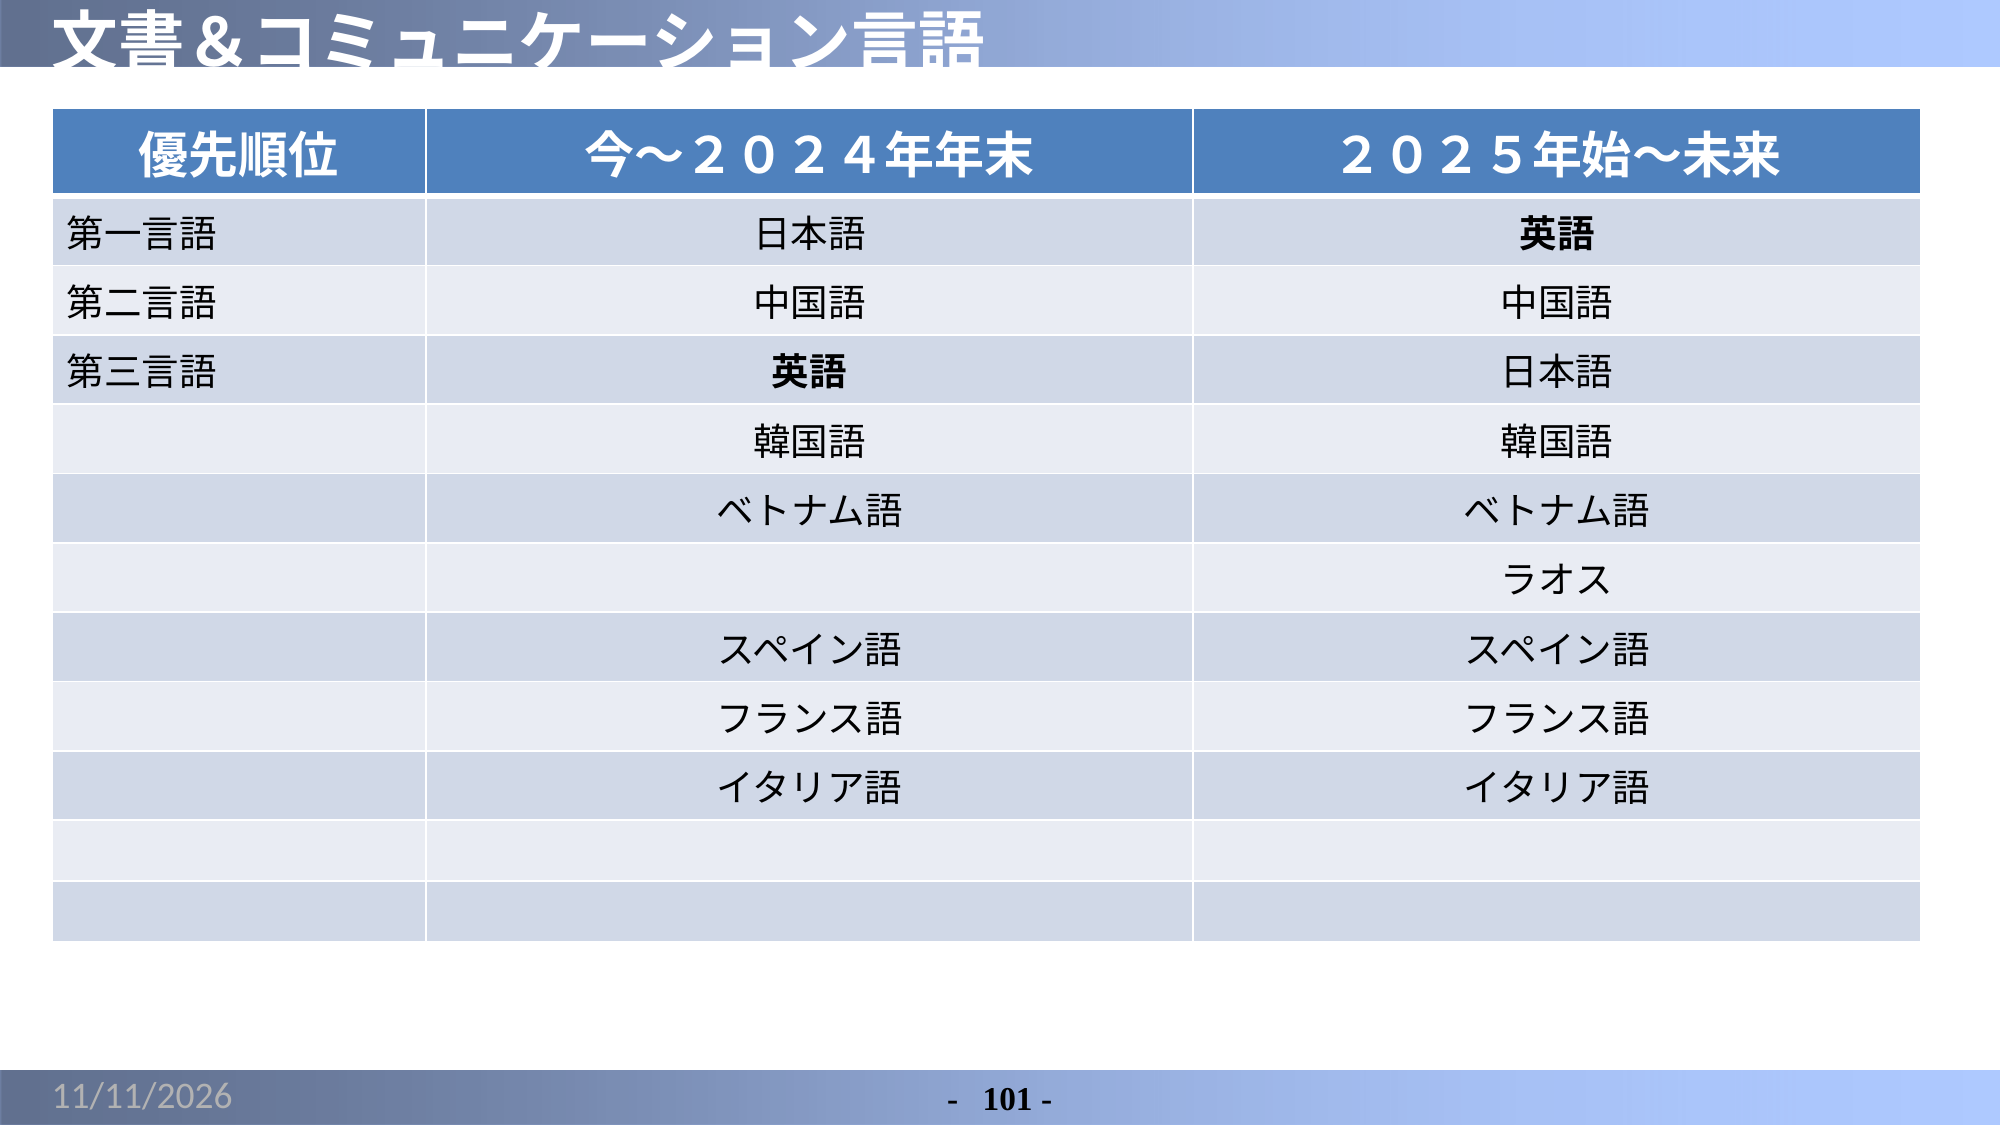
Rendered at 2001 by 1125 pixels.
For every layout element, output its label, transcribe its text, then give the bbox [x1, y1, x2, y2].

table_cell [53, 613, 425, 681]
table_cell [53, 544, 425, 611]
table_header 優先順位 [53, 109, 425, 193]
table_cell [1194, 882, 1920, 941]
table_cell [53, 882, 425, 941]
title 文書＆コミュニケーション言語 [51, 0, 1921, 81]
table_cell イタリア語 [1194, 752, 1920, 819]
table_cell 中国語 [427, 266, 1192, 334]
table_cell スペイン語 [427, 613, 1192, 681]
table_cell 日本語 [1194, 336, 1920, 403]
table_cell スペイン語 [1194, 613, 1920, 681]
table_cell [1194, 821, 1920, 880]
table_cell 第二言語 [53, 266, 425, 334]
table_cell [427, 821, 1192, 880]
table_cell 英語 [427, 336, 1192, 403]
table_cell 中国語 [1194, 266, 1920, 334]
table_header 今～２０２４年年末 [427, 109, 1192, 193]
table_cell [53, 821, 425, 880]
table_cell 第三言語 [53, 336, 425, 403]
table_cell [53, 405, 425, 473]
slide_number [51, 1071, 512, 1117]
table_cell 日本語 [427, 199, 1192, 265]
table_header ２０２５年始～未来 [1194, 109, 1920, 193]
table_cell [53, 474, 425, 542]
table_cell イタリア語 [427, 752, 1192, 819]
table_cell 韓国語 [1194, 405, 1920, 473]
slide_number - 101 - [934, 1078, 1063, 1117]
table_cell [427, 882, 1192, 941]
table_cell [427, 544, 1192, 611]
table_cell 第一言語 [53, 199, 425, 265]
table_cell ベトナム語 [427, 474, 1192, 542]
table_cell [53, 682, 425, 750]
table_cell [53, 752, 425, 819]
table_cell 韓国語 [427, 405, 1192, 473]
table_cell 英語 [1194, 199, 1920, 265]
table_cell フランス語 [1194, 682, 1920, 750]
table_cell フランス語 [427, 682, 1192, 750]
table_cell ベトナム語 [1194, 474, 1920, 542]
table_cell ラオス [1194, 544, 1920, 611]
